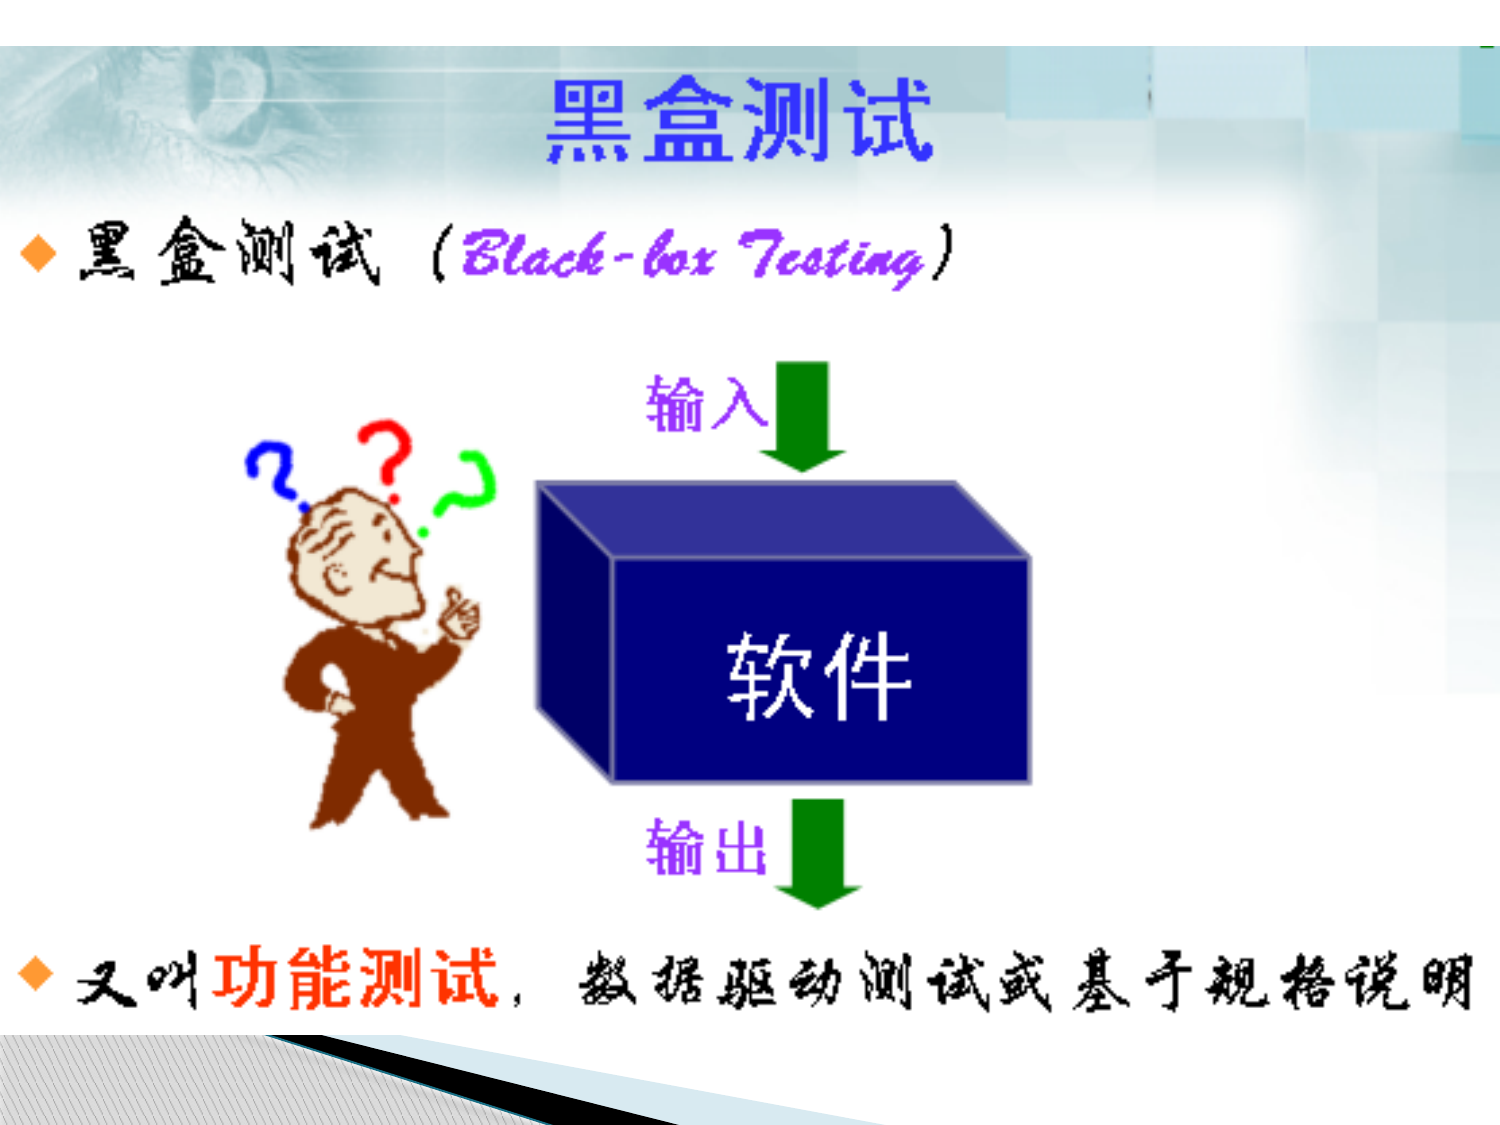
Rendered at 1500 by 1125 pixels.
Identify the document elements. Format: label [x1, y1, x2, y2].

picture [0, 46, 1500, 1035]
